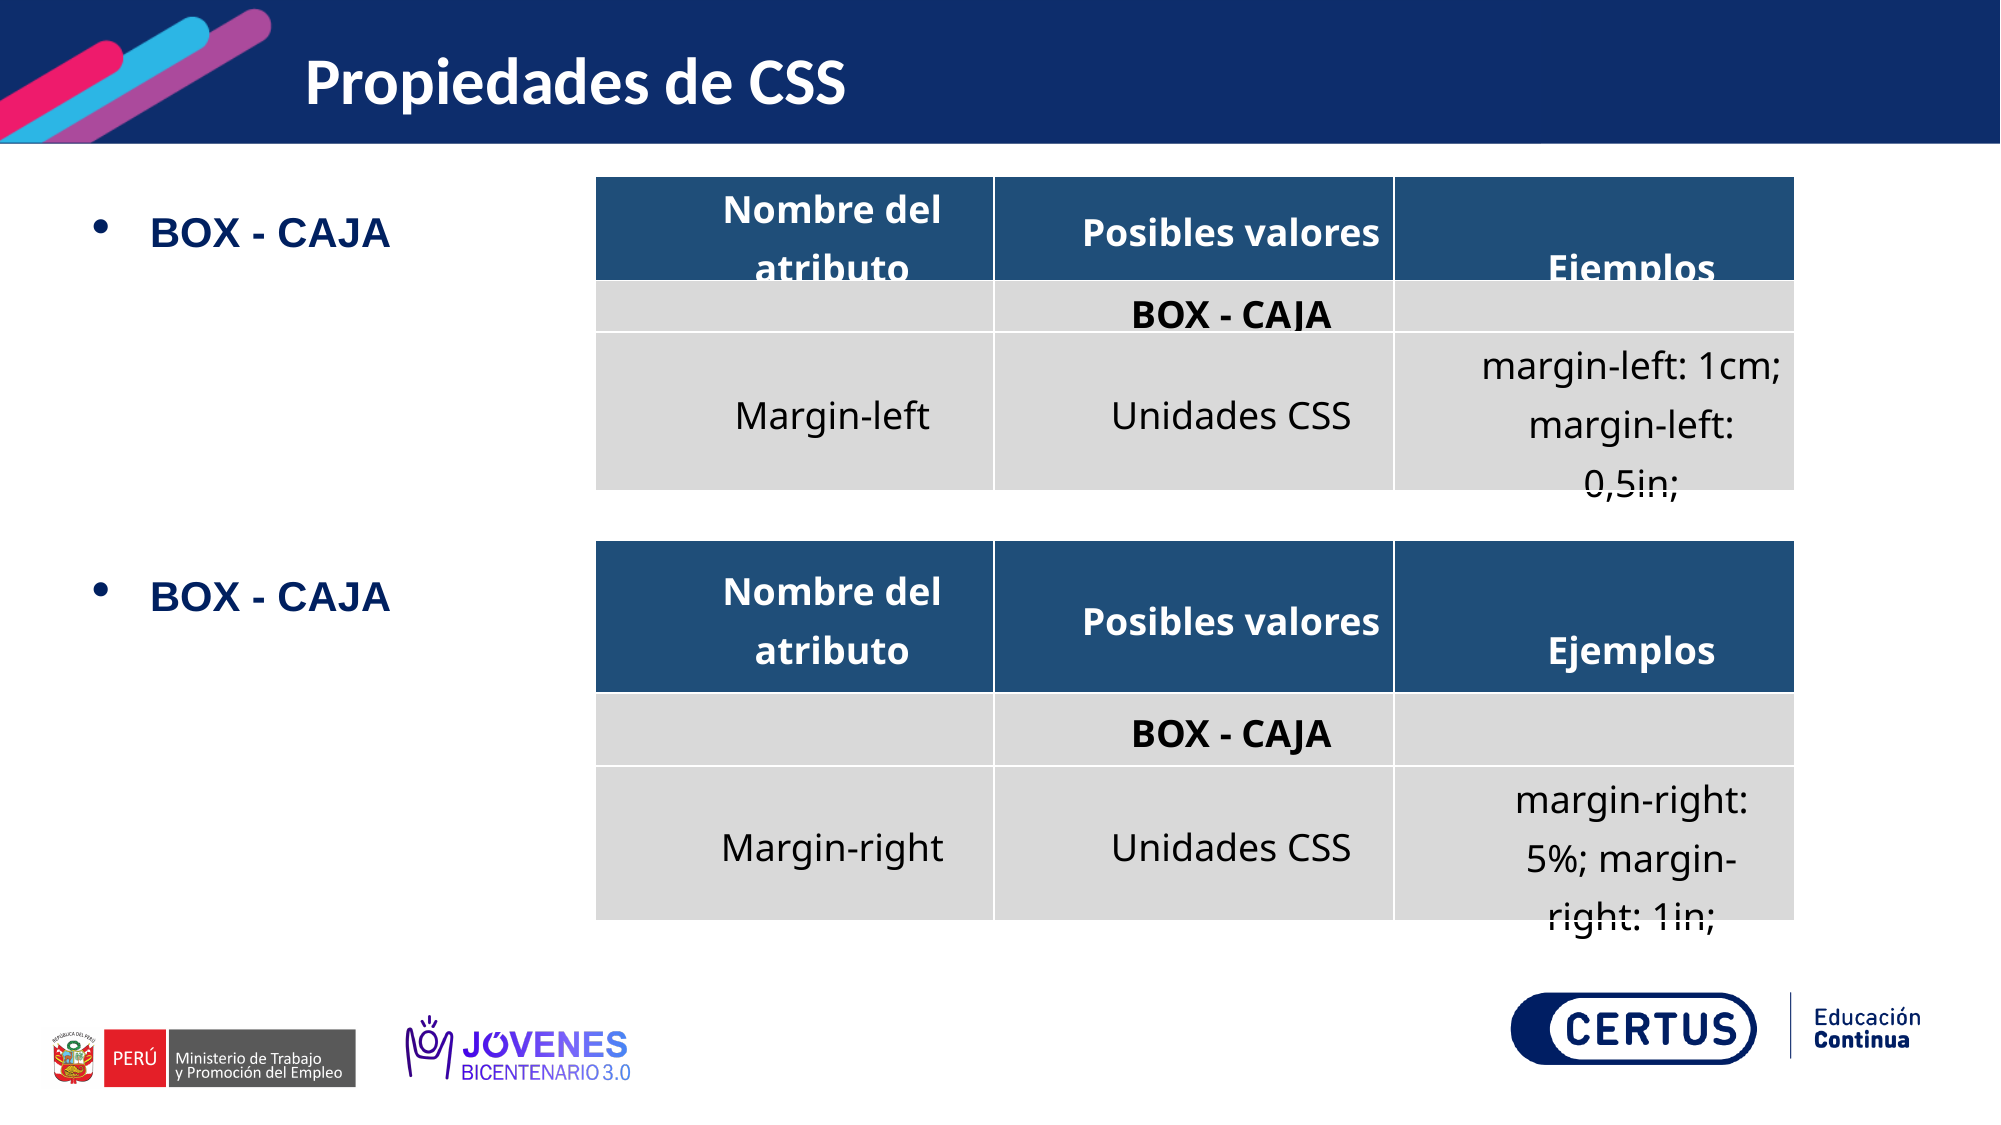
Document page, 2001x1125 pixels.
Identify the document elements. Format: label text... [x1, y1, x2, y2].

table_cell [1395, 281, 1794, 331]
picture [1503, 964, 1959, 1103]
table_header Ejemplos [1395, 541, 1794, 692]
table_header Posibles valores [995, 541, 1393, 692]
title Propiedades de CSS [290, 22, 1901, 144]
table_header Ejemplos [1395, 177, 1794, 280]
table_cell Unidades CSS [995, 767, 1393, 920]
table_cell BOX - CAJA [995, 694, 1393, 765]
table_header Posibles valores [995, 177, 1393, 280]
table_cell Margin-left [596, 333, 993, 490]
table_cell BOX - CAJA [995, 281, 1393, 331]
table_cell [596, 281, 993, 331]
table_cell Unidades CSS [995, 333, 1393, 490]
table_cell margin-left: 1cm; margin-left: 0,5in; [1395, 333, 1794, 490]
table_cell [1395, 694, 1794, 765]
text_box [41, 986, 632, 1115]
table_cell Margin-right [596, 767, 993, 920]
table_header Nombre del atributo [596, 177, 993, 280]
text_box BOX - CAJA [78, 191, 560, 264]
table_cell margin-right: 5%; margin-right: 1in; [1395, 767, 1794, 920]
table_header Nombre del atributo [596, 541, 993, 692]
table_cell [596, 694, 993, 765]
picture [0, 0, 1541, 144]
text_box BOX - CAJA [78, 554, 560, 627]
